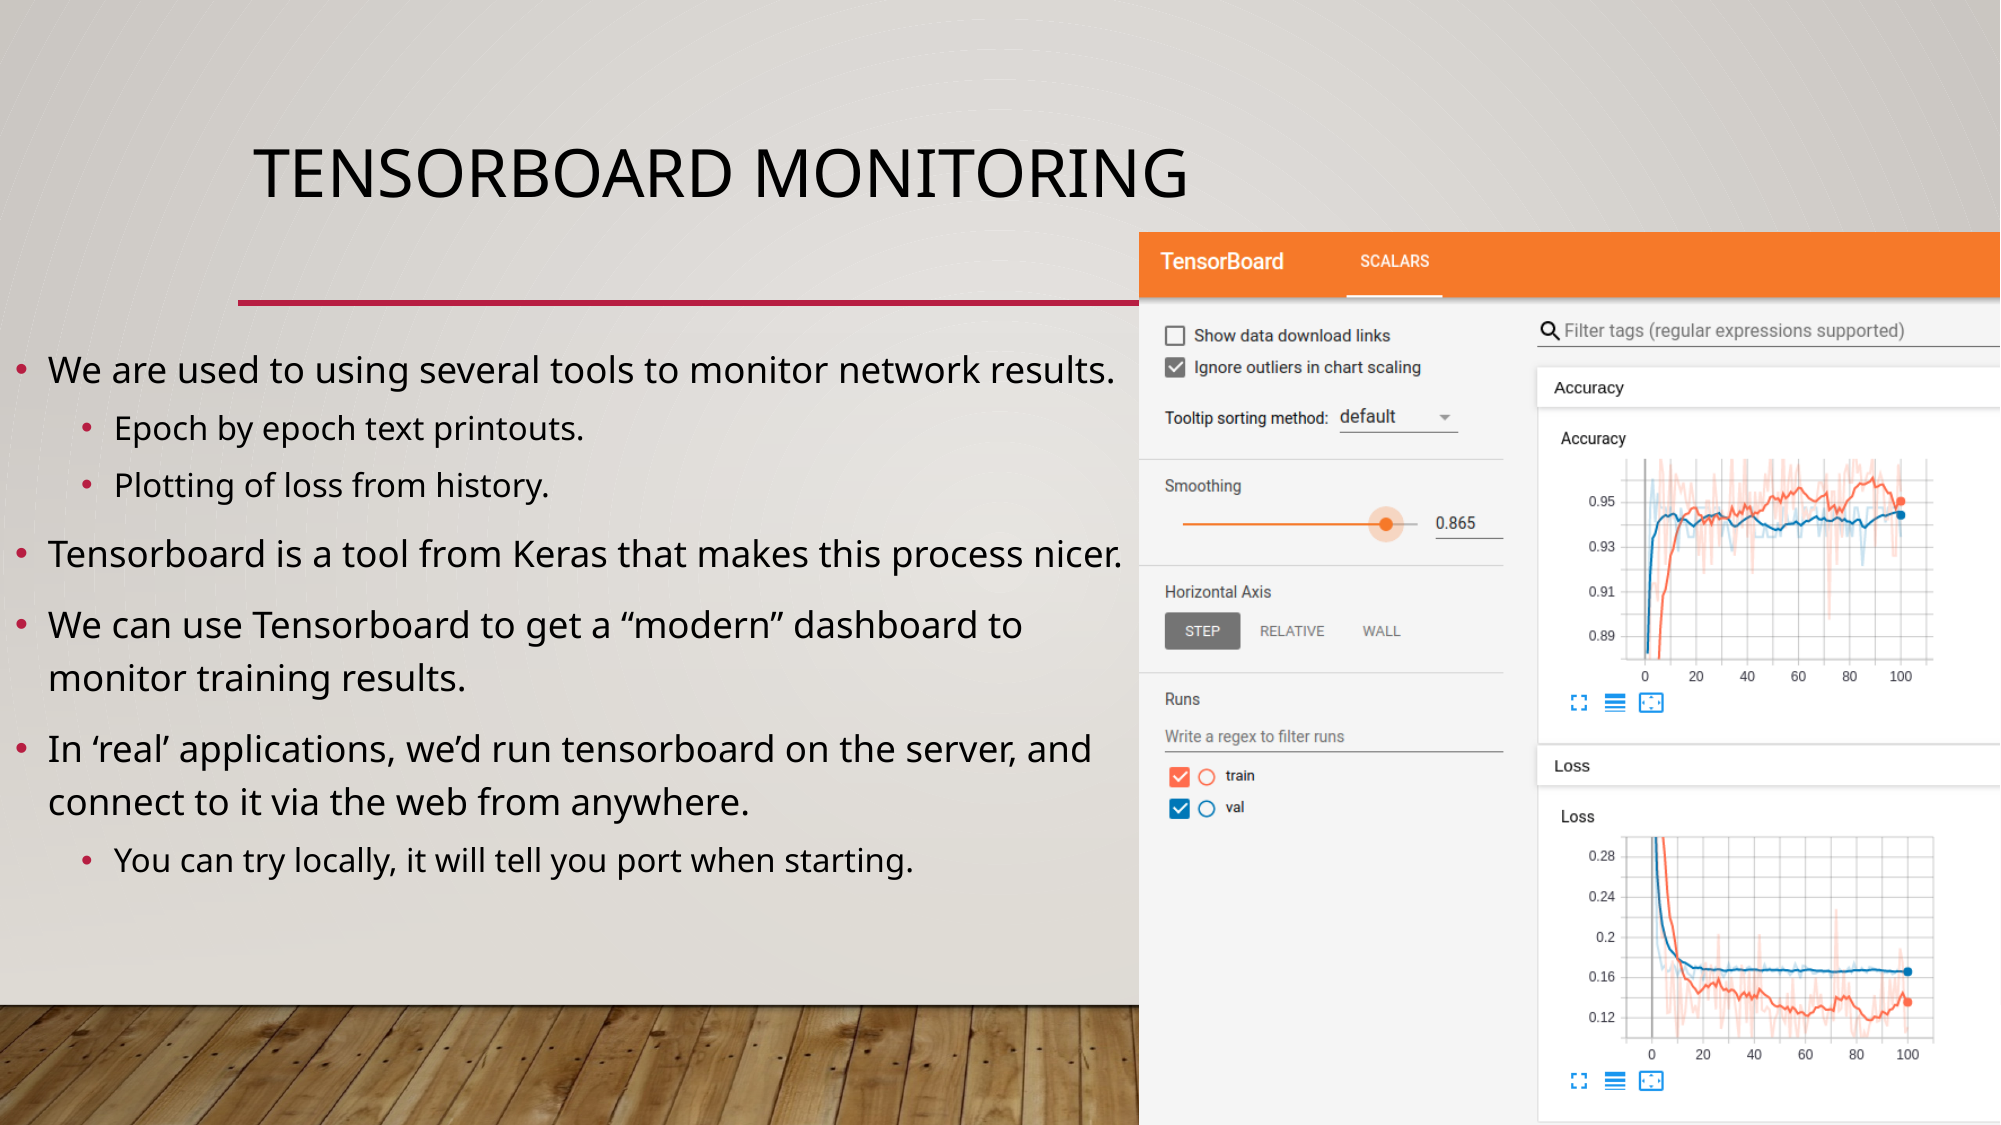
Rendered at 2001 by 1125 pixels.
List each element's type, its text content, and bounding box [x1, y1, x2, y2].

list We are used to using several tools to monitor network results. Epoch by epoch text printouts. Plotting of loss from history. Tensorboard is a tool from Keras that makes this process nicer. We can use Tensorboard to get a “modern” dashboard to monitor training results. In ‘real’ applications, we’d run tensorboard on the server, and connect to it via the web from anywhere. You can try locally, it will tell you port when starting. [0, 330, 1138, 993]
picture [0, 231, 2000, 1125]
title Tensorboard Monitoring [238, 131, 1814, 305]
